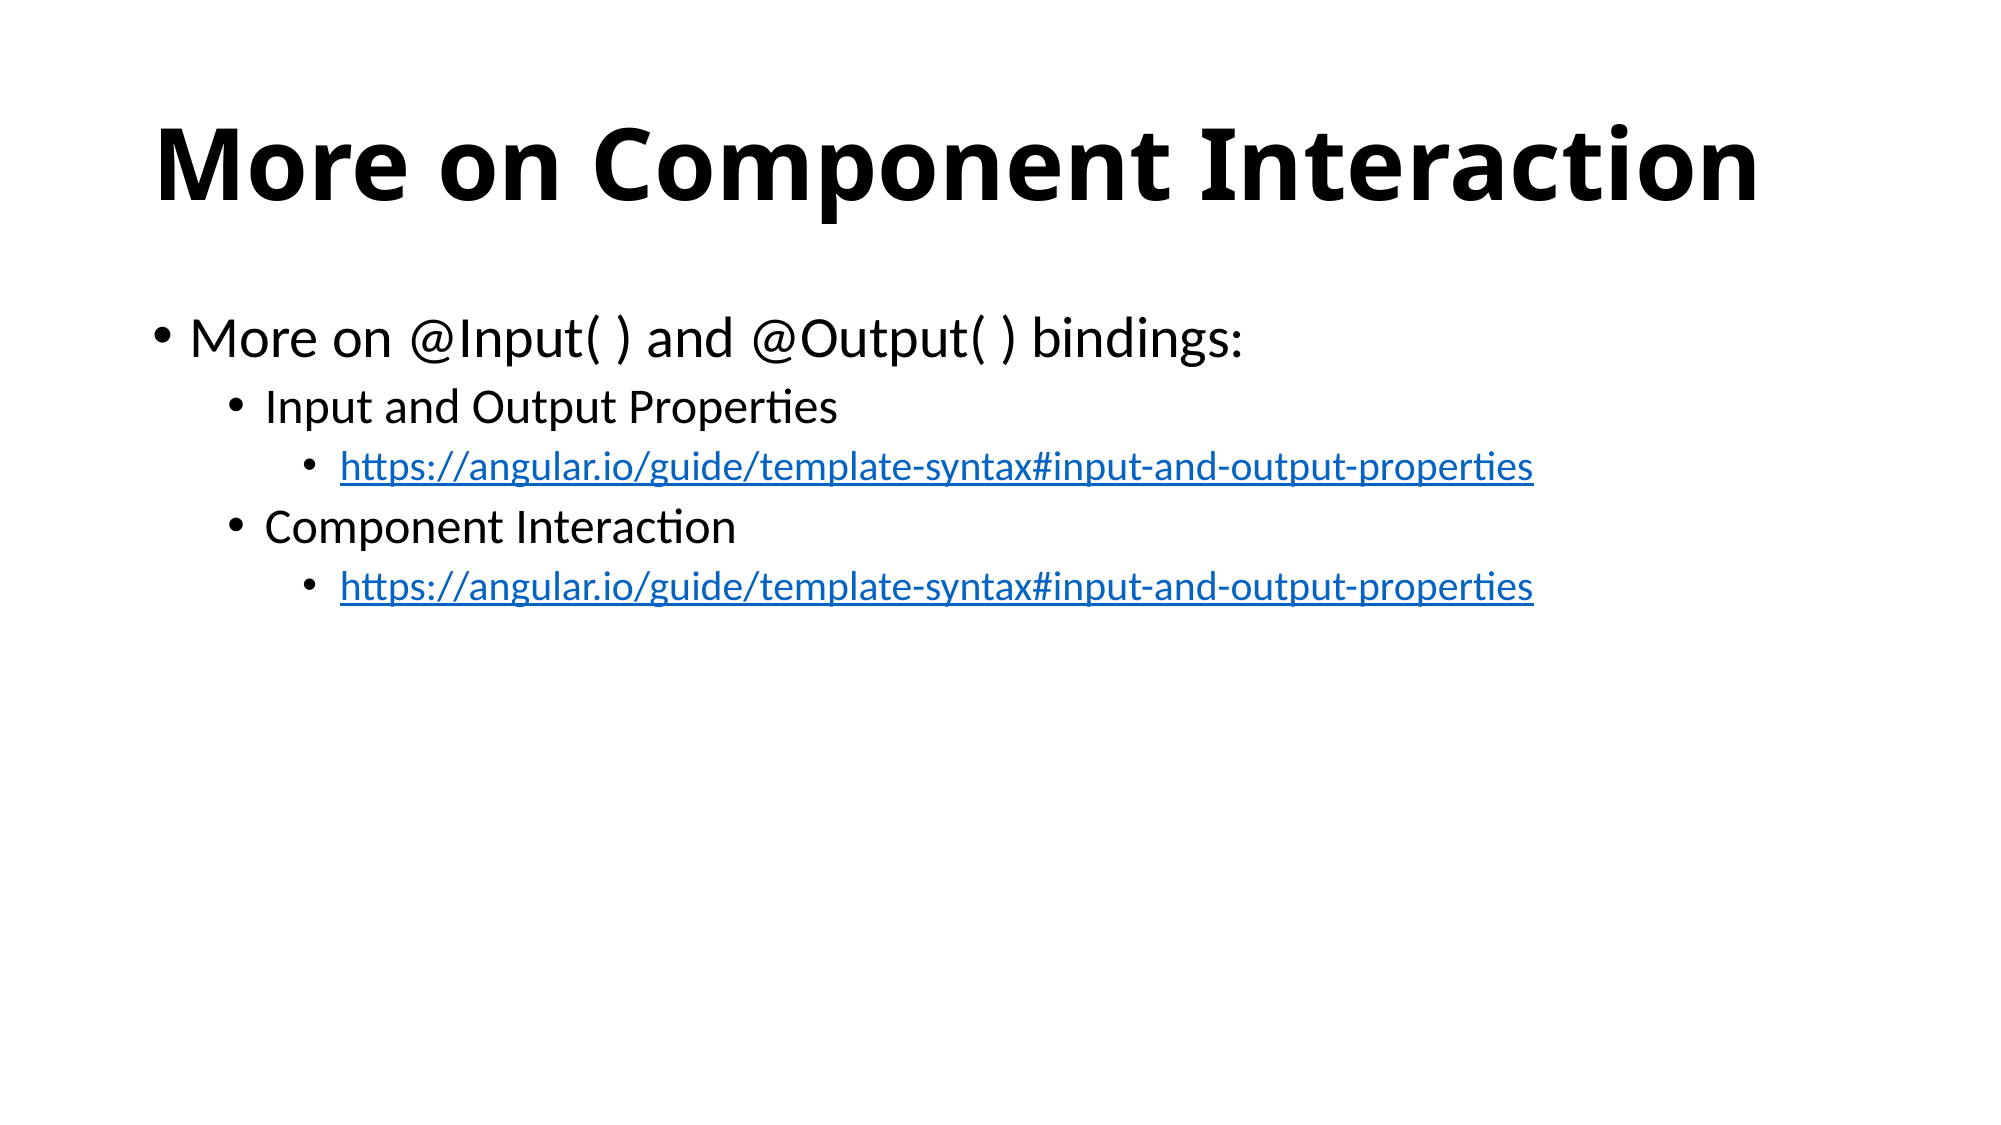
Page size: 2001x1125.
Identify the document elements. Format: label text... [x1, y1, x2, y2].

list More on @Input( ) and @Output( ) bindings: Input and Output Properties https://angular.io/guide/template-syntax#input-and-output-properties Component Interaction https://angular.io/guide/template-syntax#input-and-output-properties [137, 299, 1863, 1014]
title More on Component Interaction [137, 59, 1863, 278]
